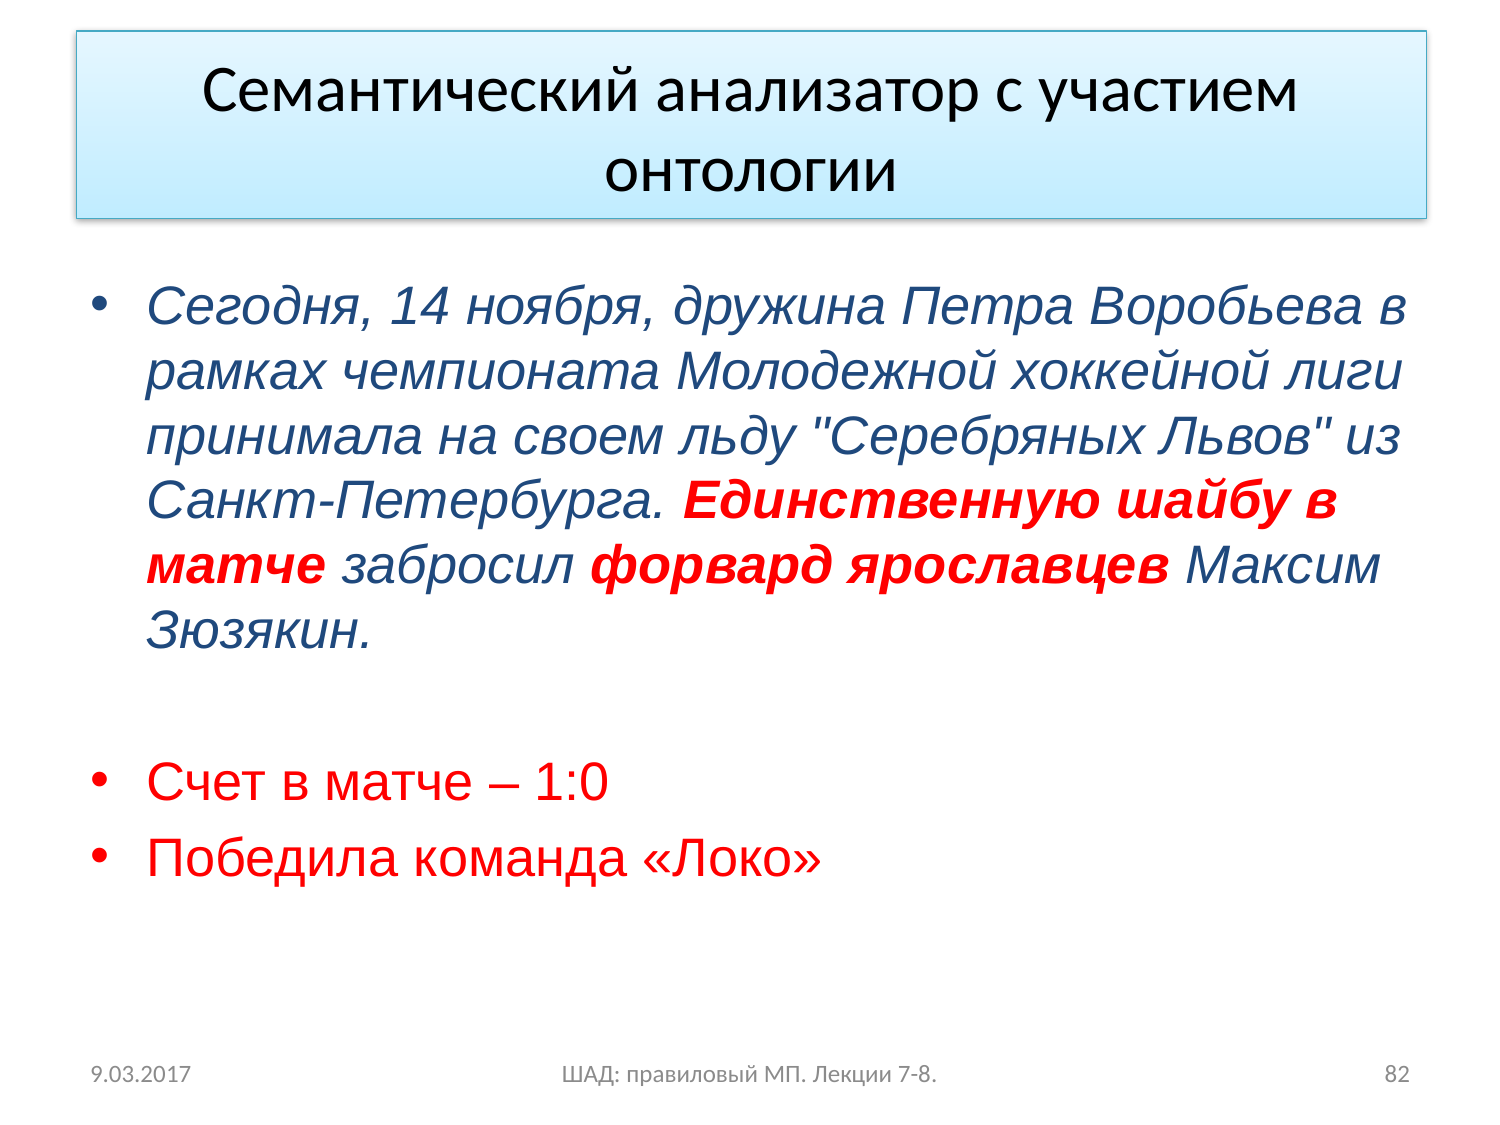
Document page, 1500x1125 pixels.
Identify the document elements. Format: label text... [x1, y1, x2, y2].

list Сегодня, 14 ноября, дружина Петра Воробьева в рамках чемпионата Молодежной хоккейной лиги принимала на своем льду "Серебряных Львов" из Санкт-Петербурга. Единственную шайбу в матче забросил форвард ярославцев Максим Зюзякин. Счет в матче – 1:0 Победила команда «Локо» [75, 262, 1425, 953]
slide_number 82 [1074, 1042, 1425, 1103]
footer ШАД: правиловый МП. Лекции 7-8. [512, 1042, 988, 1103]
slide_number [75, 1042, 425, 1103]
title Семантический анализатор с участием онтологии [76, 30, 1427, 219]
